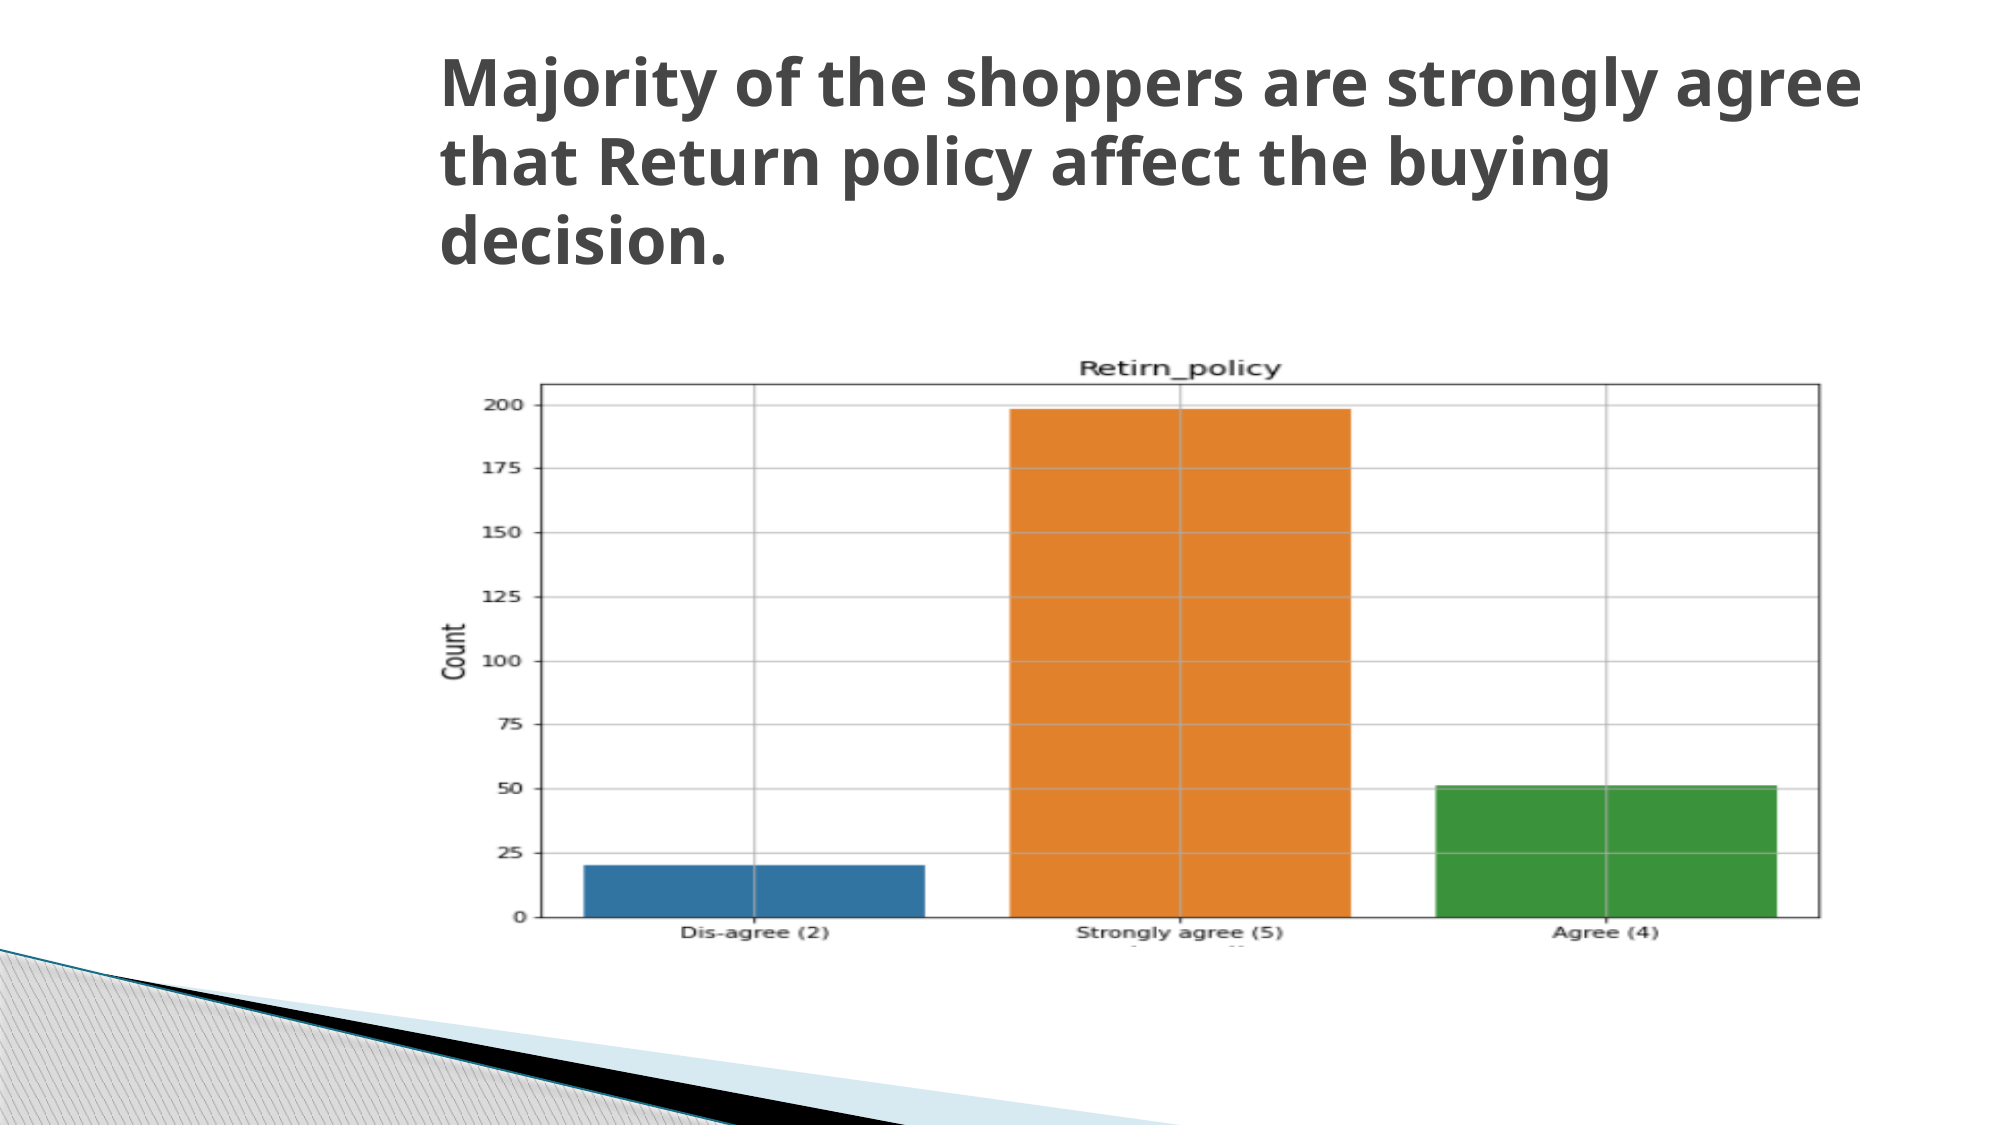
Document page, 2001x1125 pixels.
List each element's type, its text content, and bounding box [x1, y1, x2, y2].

title Majority of the shoppers are strongly agree that Return policy affect the buying decision. [424, 33, 1887, 286]
picture [424, 349, 1888, 947]
